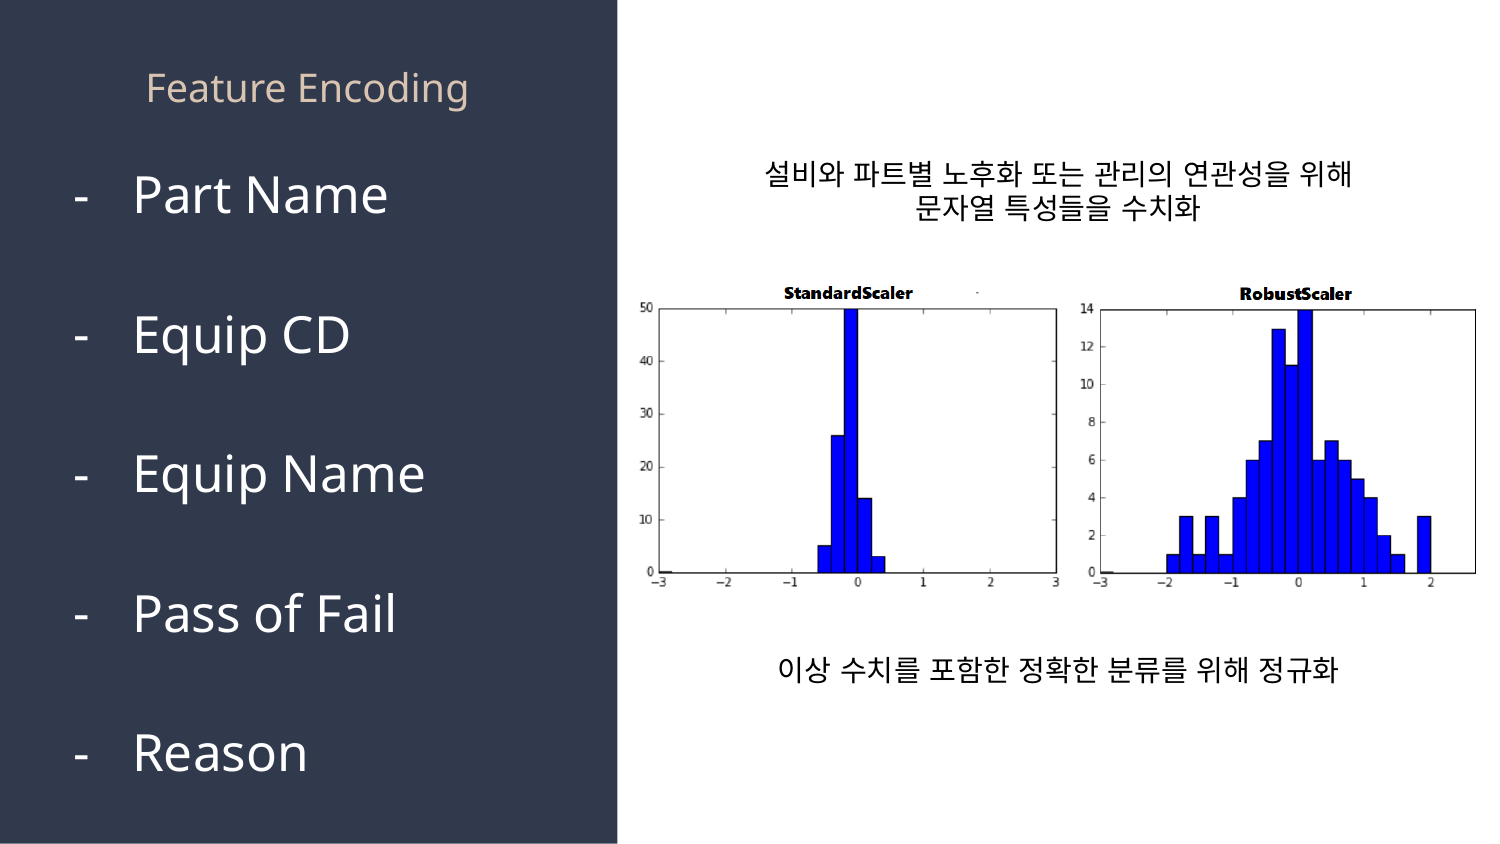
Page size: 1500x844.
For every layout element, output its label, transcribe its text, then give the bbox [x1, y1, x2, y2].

text_box 설비와 파트별 노후화 또는 관리의 연관성을 위해 문자열 특성들을 수치화 [672, 140, 1446, 241]
list Feature Encoding [51, 37, 565, 131]
title Part Name Equip CD Equip Name Pass of Fail Reason [51, 143, 565, 807]
text_box 이상 수치를 포함한 정확한 분류를 위해 정규화 [719, 637, 1399, 703]
picture [630, 266, 1488, 599]
